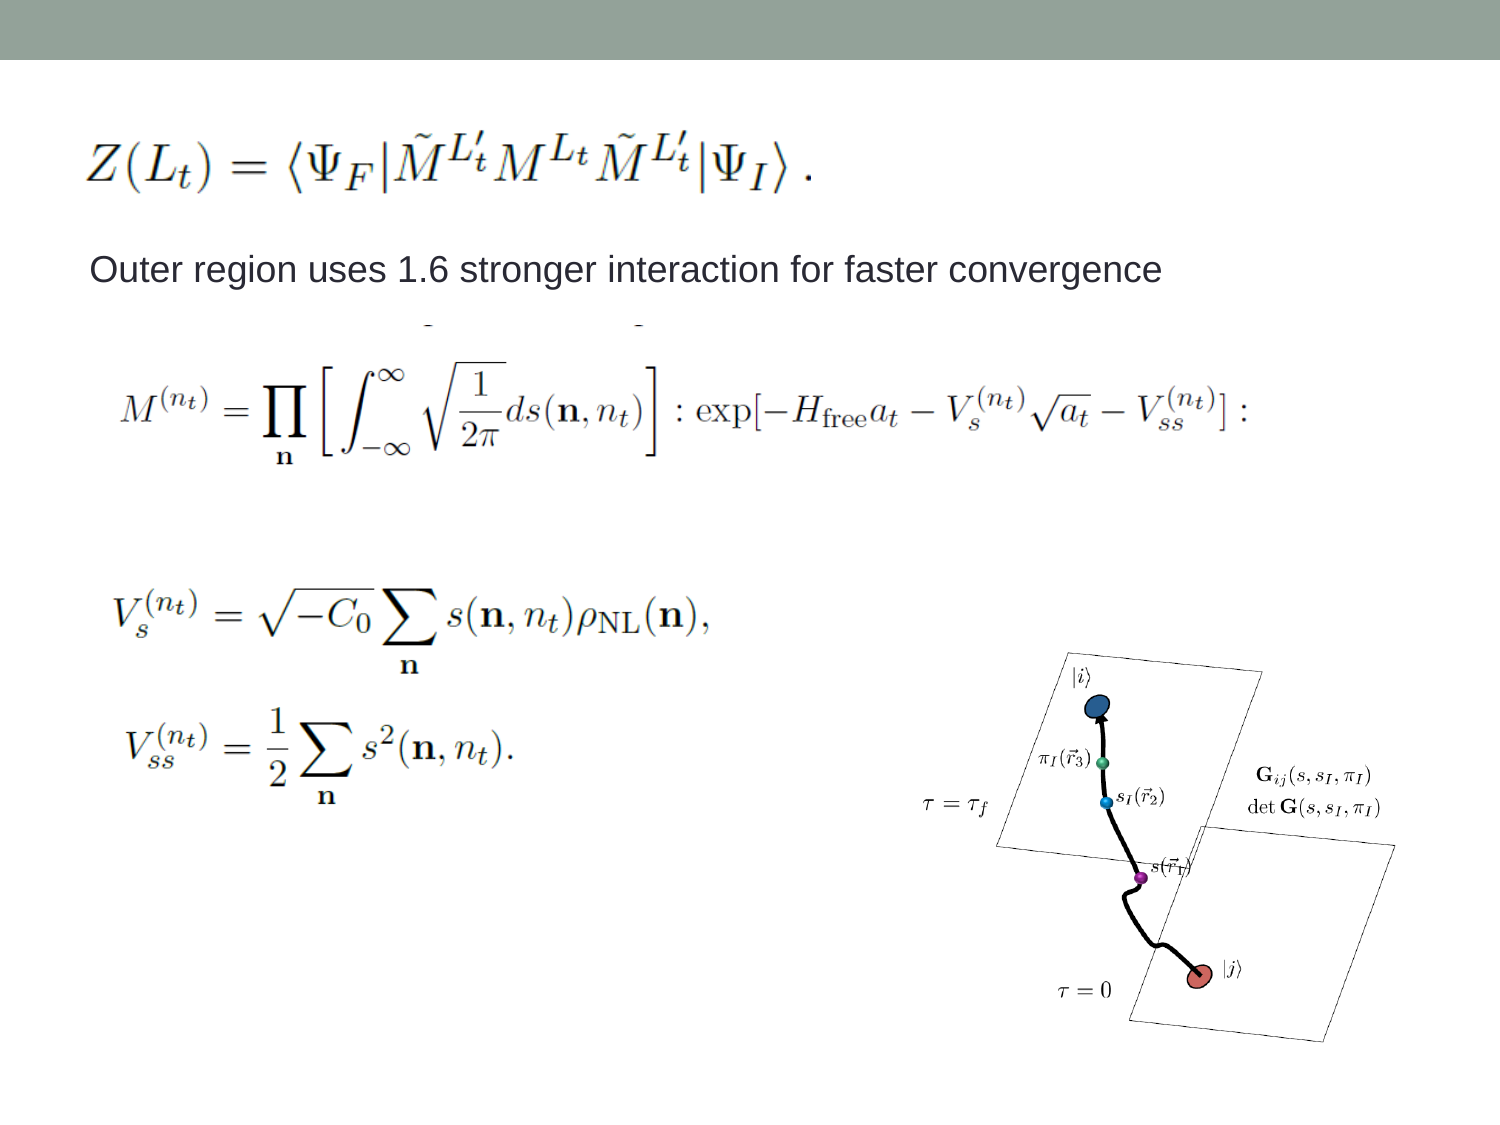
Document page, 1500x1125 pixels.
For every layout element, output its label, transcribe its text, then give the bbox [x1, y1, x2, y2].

picture [99, 692, 526, 824]
text_box Outer region uses 1.6 stronger interaction for faster convergence [74, 237, 1179, 298]
picture [83, 324, 1259, 489]
picture [900, 624, 1428, 1055]
picture [82, 548, 746, 691]
picture [62, 99, 812, 223]
